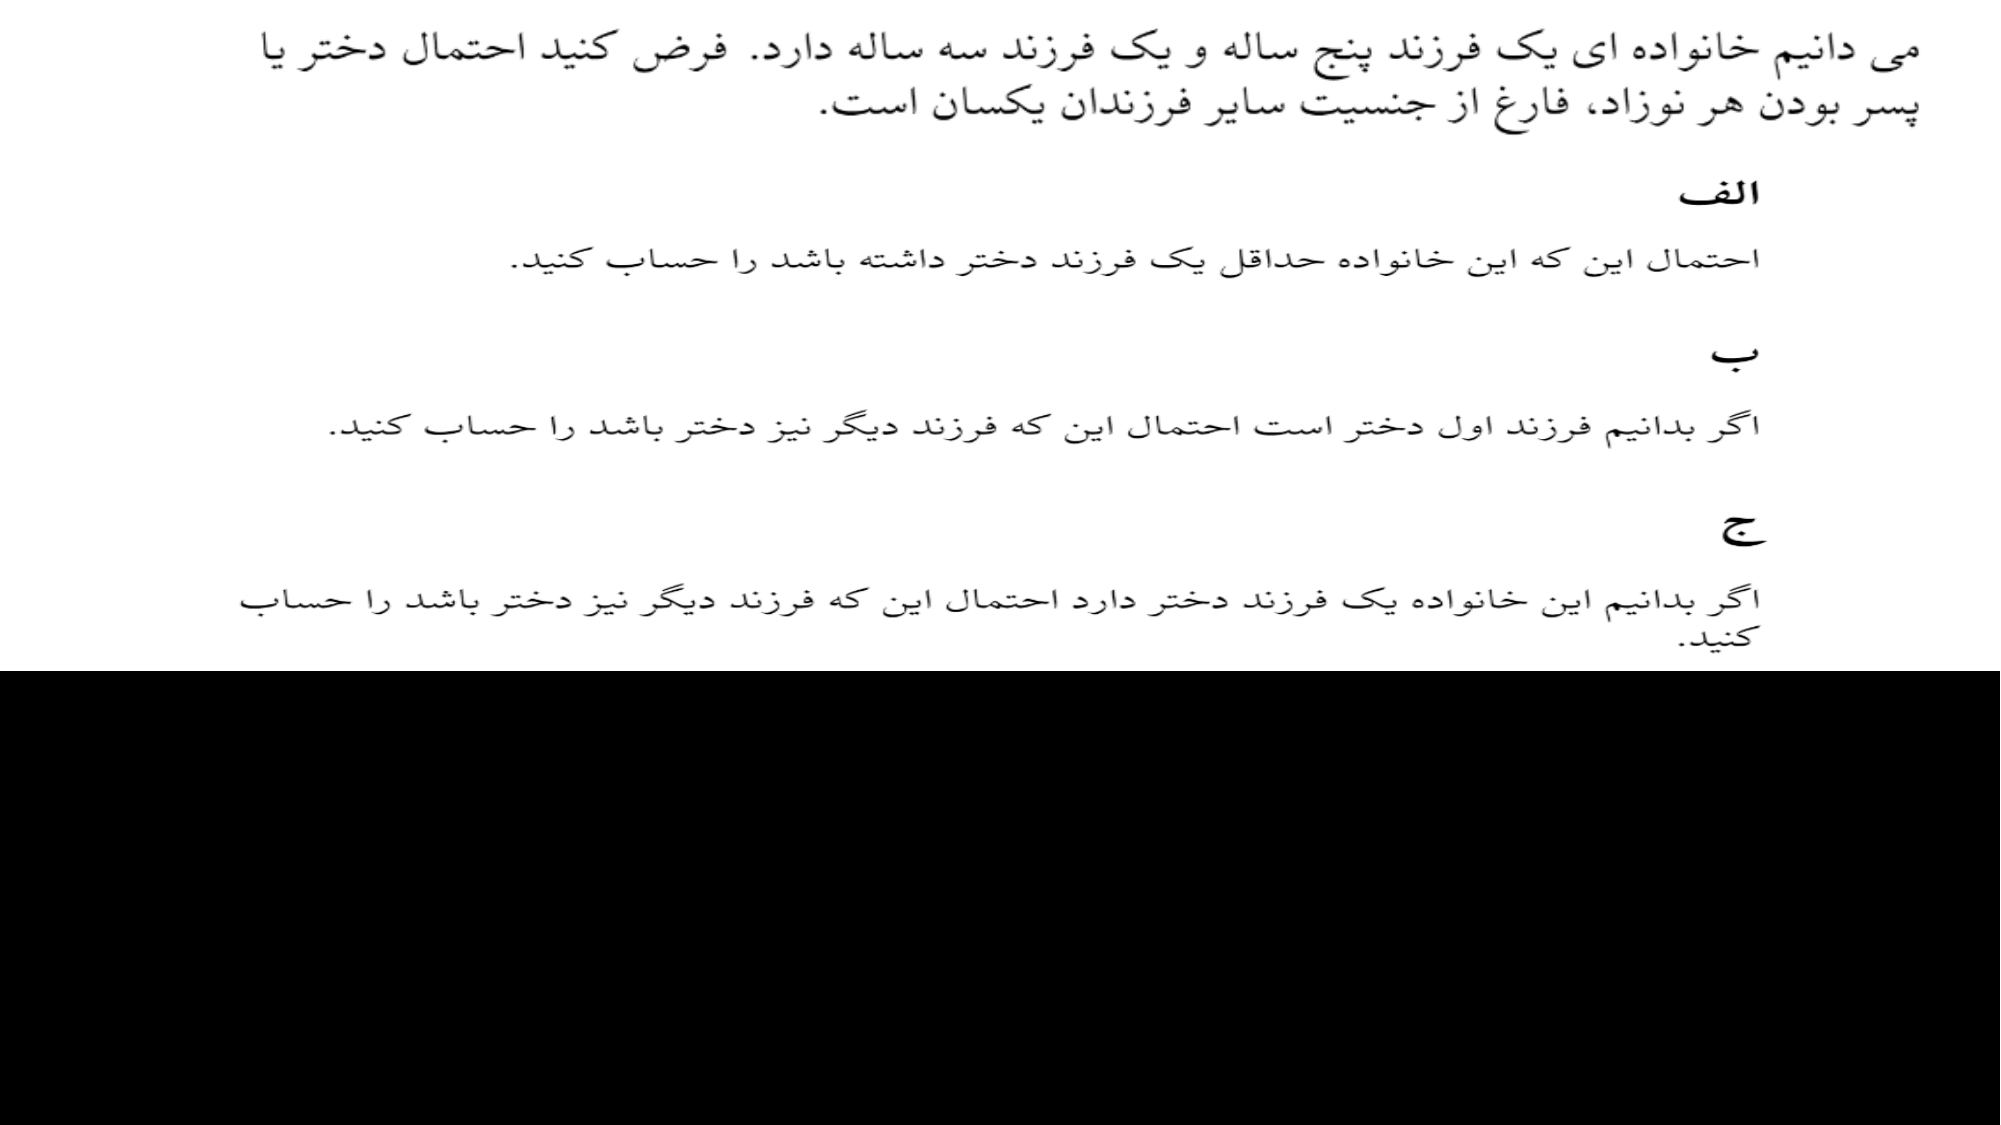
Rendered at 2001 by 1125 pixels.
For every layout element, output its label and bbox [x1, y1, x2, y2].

picture [0, 0, 2000, 671]
